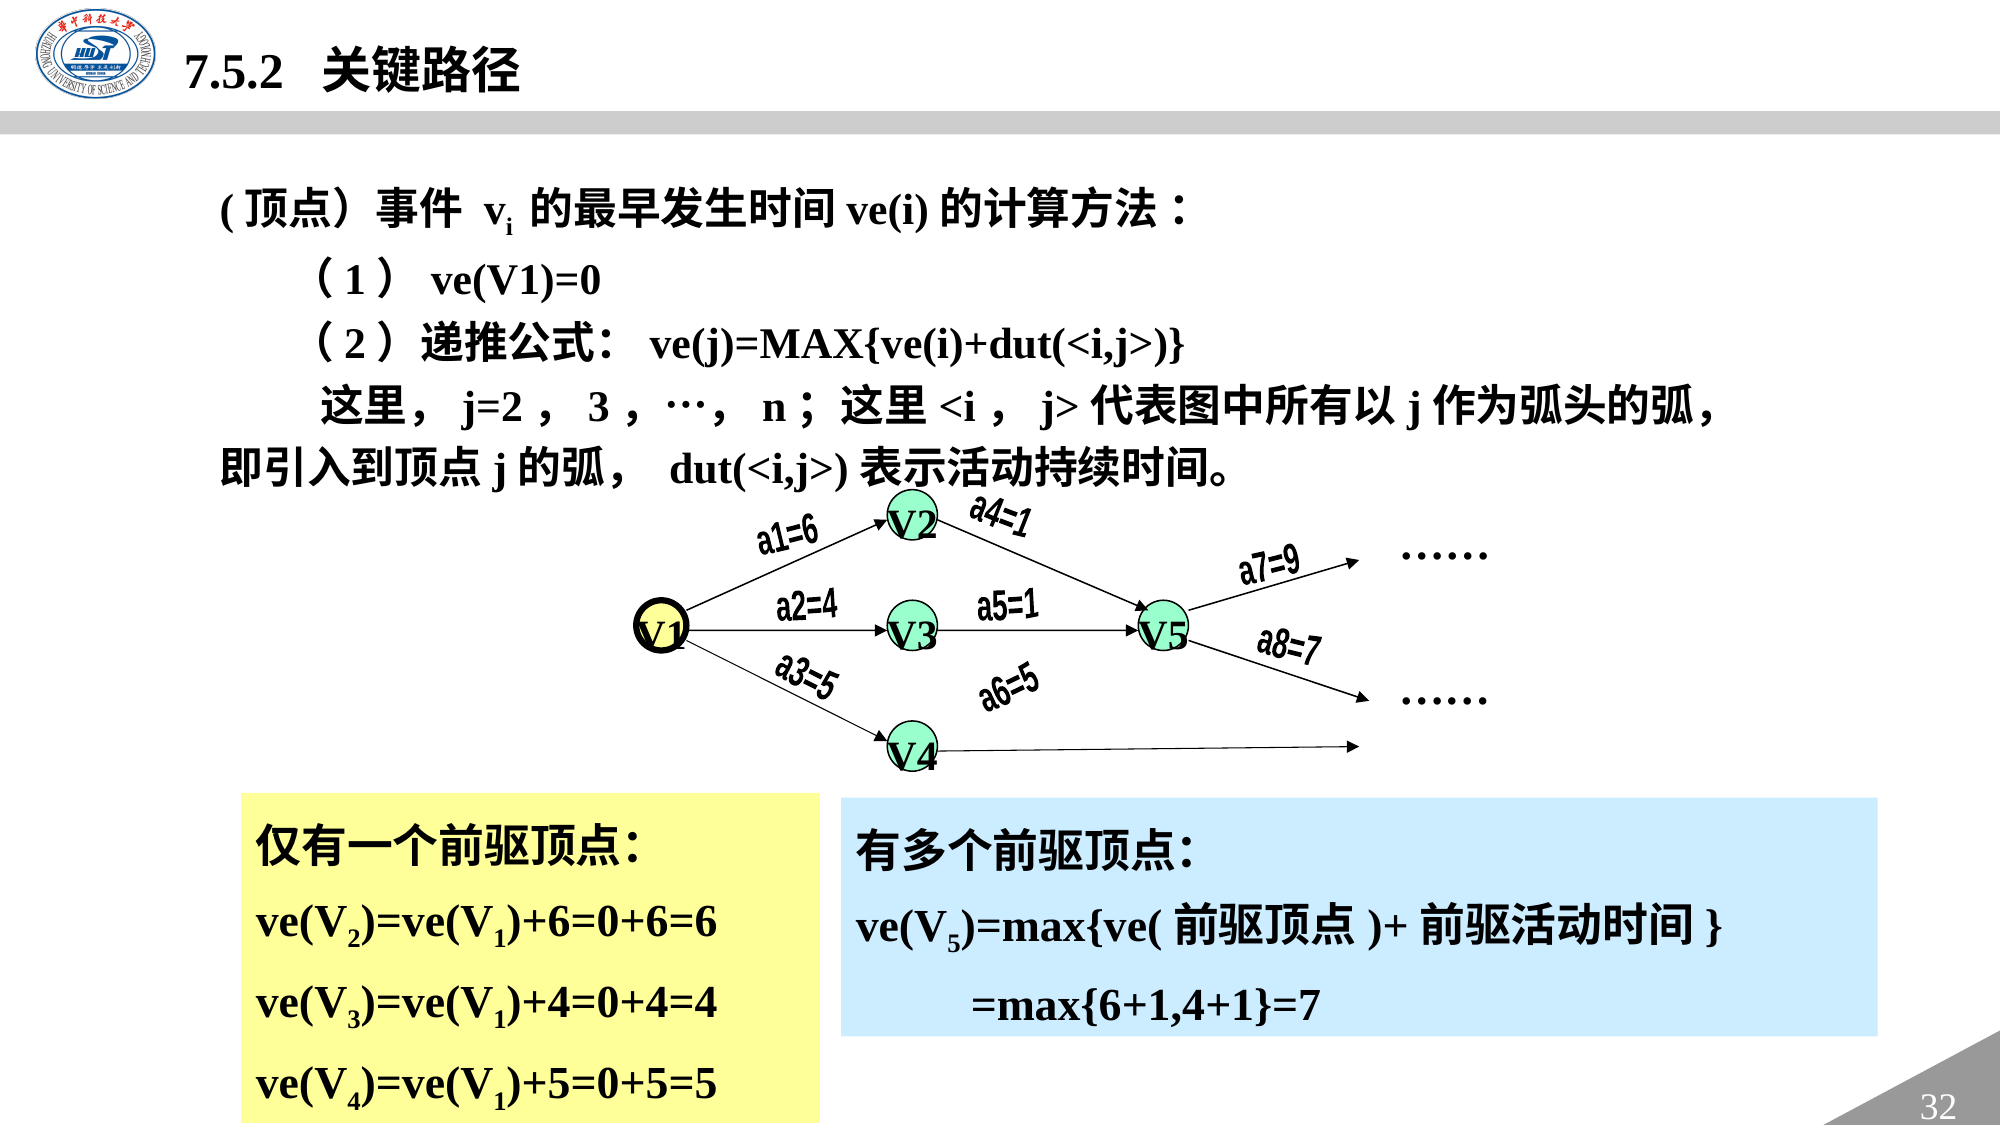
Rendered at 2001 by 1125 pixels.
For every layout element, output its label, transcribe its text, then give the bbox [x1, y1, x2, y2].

text_box V1 [636, 600, 687, 651]
text_box 仅有一个前驱顶点： ve(V2)=ve(V1)+6=0+6=6 ve(V3)=ve(V1)+4=0+4=4 ve(V4)=ve(V1)+5=0+5=5 [241, 792, 820, 1123]
text_box V4 [887, 720, 938, 772]
text_box [1188, 640, 1370, 703]
picture [35, 8, 156, 99]
text_box [686, 624, 888, 637]
text_box [686, 640, 888, 742]
text_box [937, 740, 1360, 753]
text_box (顶点）事件 vi 的最早发生时间ve(i)的计算方法 ： （1）ve(V1)=0 （2）递推公式：ve(j)=MAX{ve(i)+dut(<i,j>)} 这里，j=2，3，…，n；这里<i，j>代表图中所有以j作为弧头的弧，即引入到顶点j的弧， dut(<i,j>)表示活动持续时间。 [204, 161, 1744, 501]
text_box [686, 519, 888, 611]
text_box [937, 624, 1139, 637]
text_box V3 [887, 600, 938, 651]
text_box 有多个前驱顶点： ve(V5)=max{ve(前驱顶点)+前驱活动时间} =max{6+1,4+1}=7 [841, 797, 1878, 1037]
text_box [937, 519, 1149, 612]
text_box V2 [887, 489, 938, 540]
text_box …… [1384, 505, 1561, 576]
text_box …… [1384, 651, 1561, 721]
text_box 7.5.2 关键路径 [169, 13, 1626, 107]
text_box [1188, 557, 1360, 611]
text_box V5 [1138, 600, 1189, 651]
